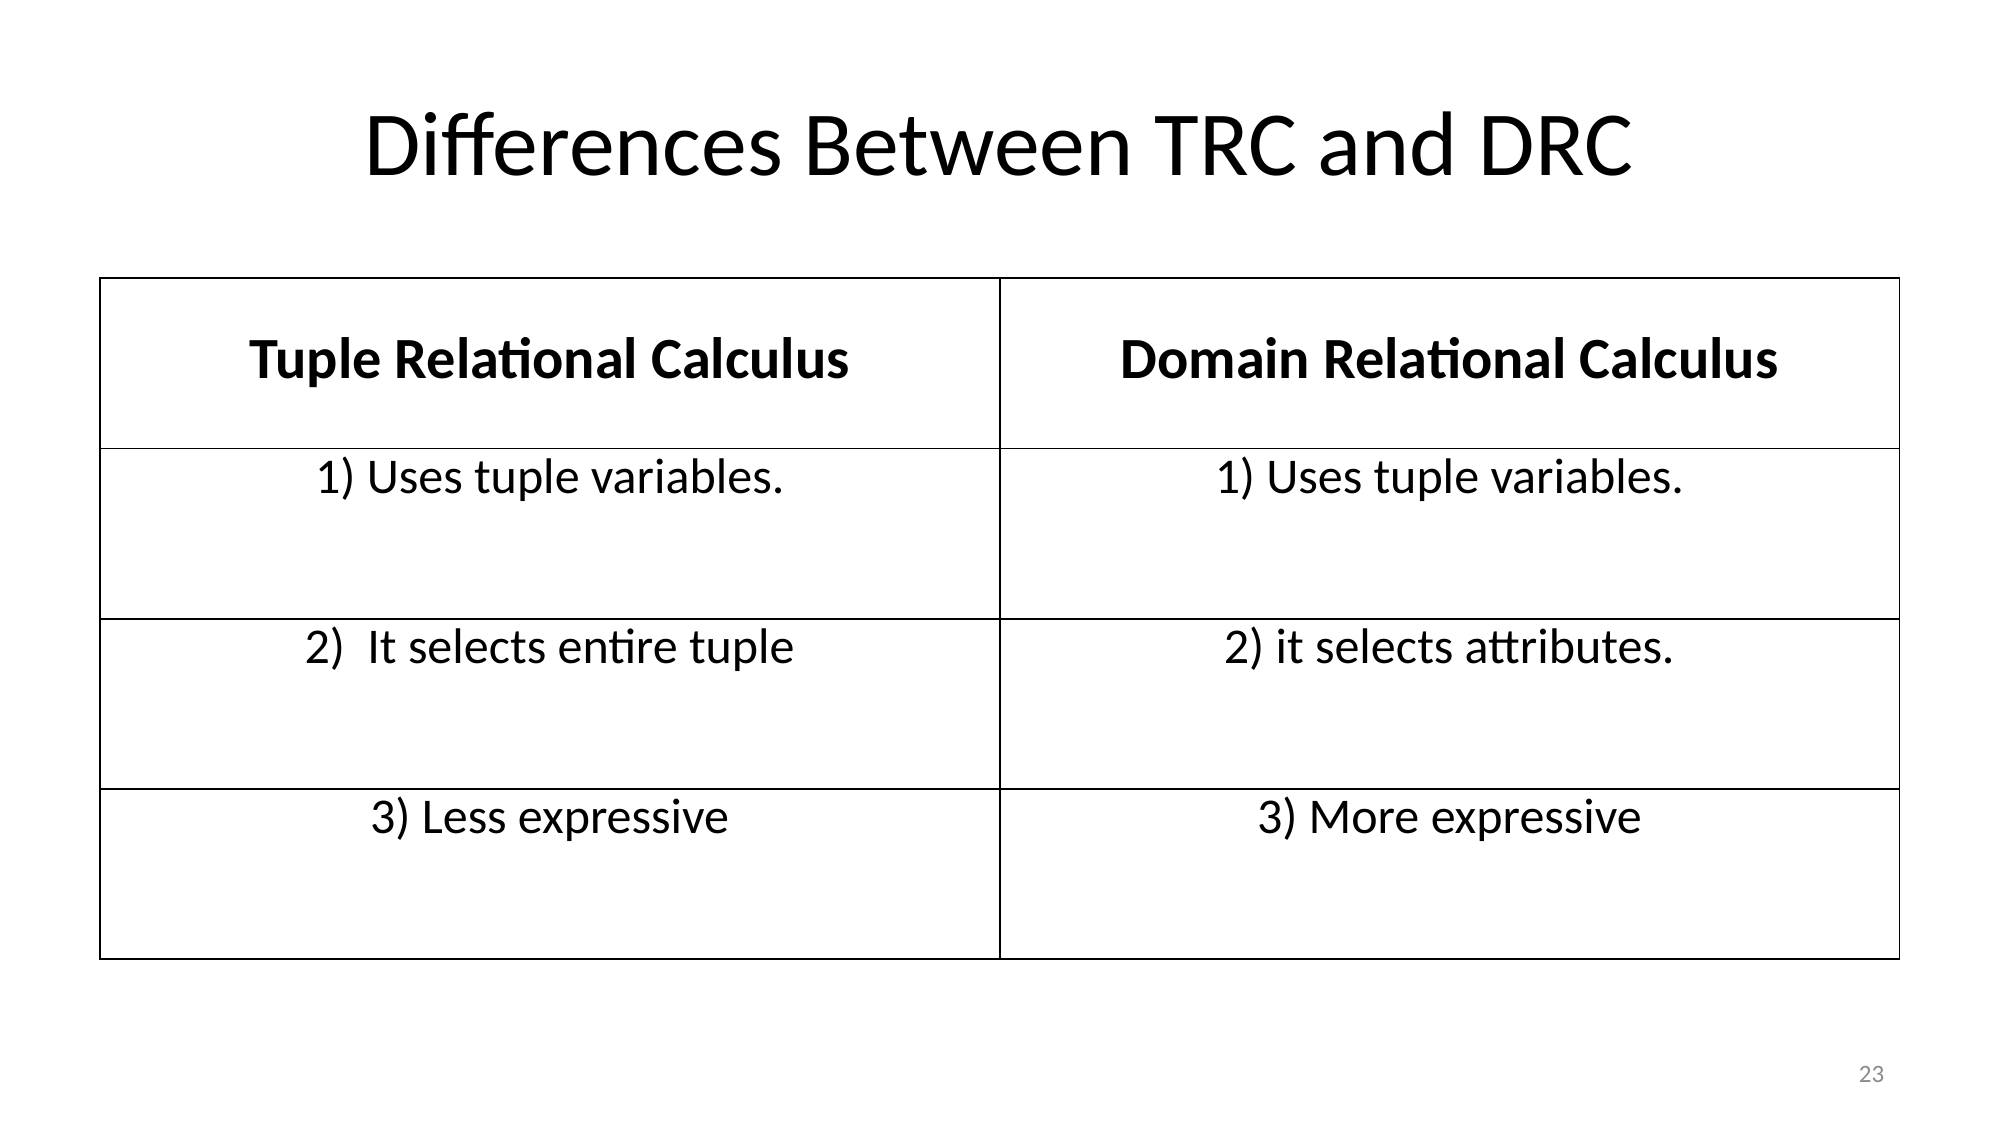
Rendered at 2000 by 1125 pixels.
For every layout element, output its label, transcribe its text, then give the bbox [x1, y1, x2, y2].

table_cell 3) More expressive [1001, 790, 1899, 958]
table_cell 1) Uses tuple variables. [101, 449, 999, 618]
slide_number 23 [1432, 1042, 1900, 1103]
table_header Tuple Relational Calculus [101, 279, 999, 448]
table_header Domain Relational Calculus [1001, 279, 1899, 448]
title Differences Between TRC and DRC [99, 45, 1900, 233]
table_cell 2) It selects entire tuple [101, 620, 999, 788]
table_cell 3) Less expressive [101, 790, 999, 958]
table_cell 2) it selects attributes. [1001, 620, 1899, 788]
table_cell 1) Uses tuple variables. [1001, 449, 1899, 618]
